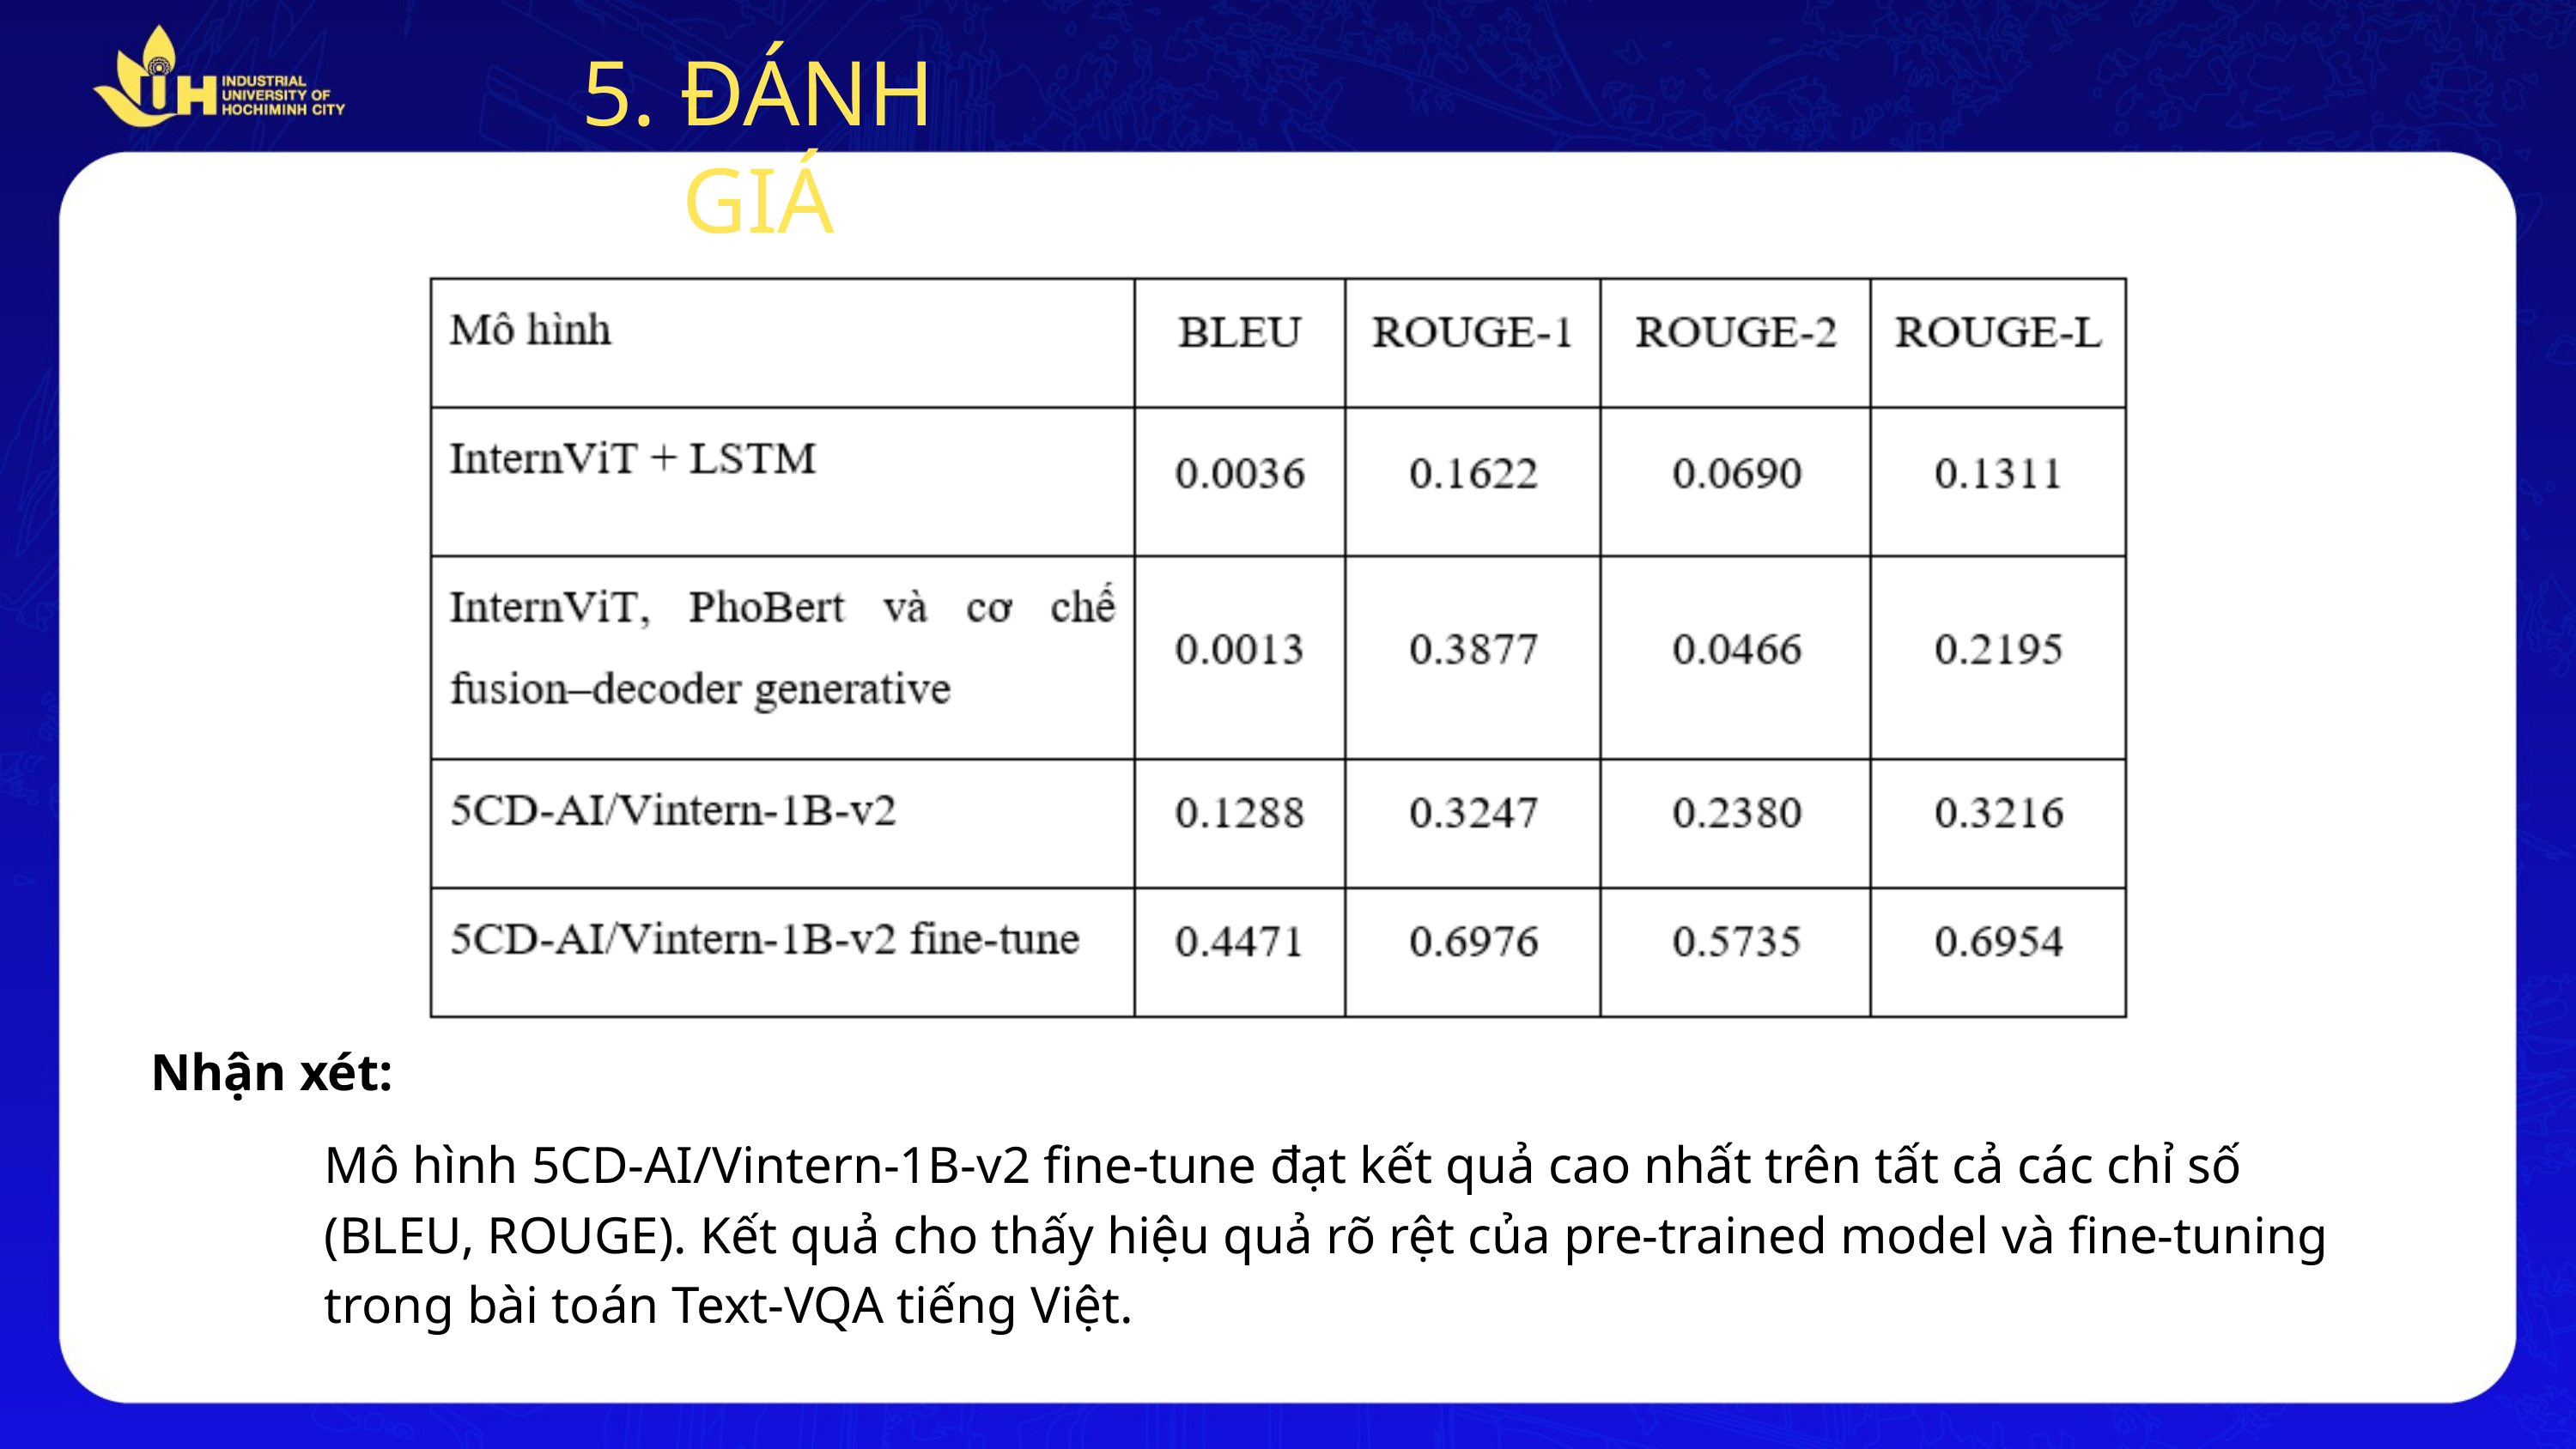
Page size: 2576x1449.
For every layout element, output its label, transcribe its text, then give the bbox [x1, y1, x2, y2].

text_box Mô hình 5CD-AI/Vintern-1B-v2 fine-tune đạt kết quả cao nhất trên tất cả các chỉ số (BLEU, ROUGE). Kết quả cho thấy hiệu quả rõ rệt của pre-trained model và fine-tuning trong bài toán Text-VQA tiếng Việt. [324, 1123, 2351, 1334]
text_box Nhận xét: [150, 1030, 407, 1101]
text_box [421, 261, 2155, 1041]
text_box 5. ĐÁNH GIÁ [495, 36, 1022, 252]
text_box [0, 0, 2576, 1449]
